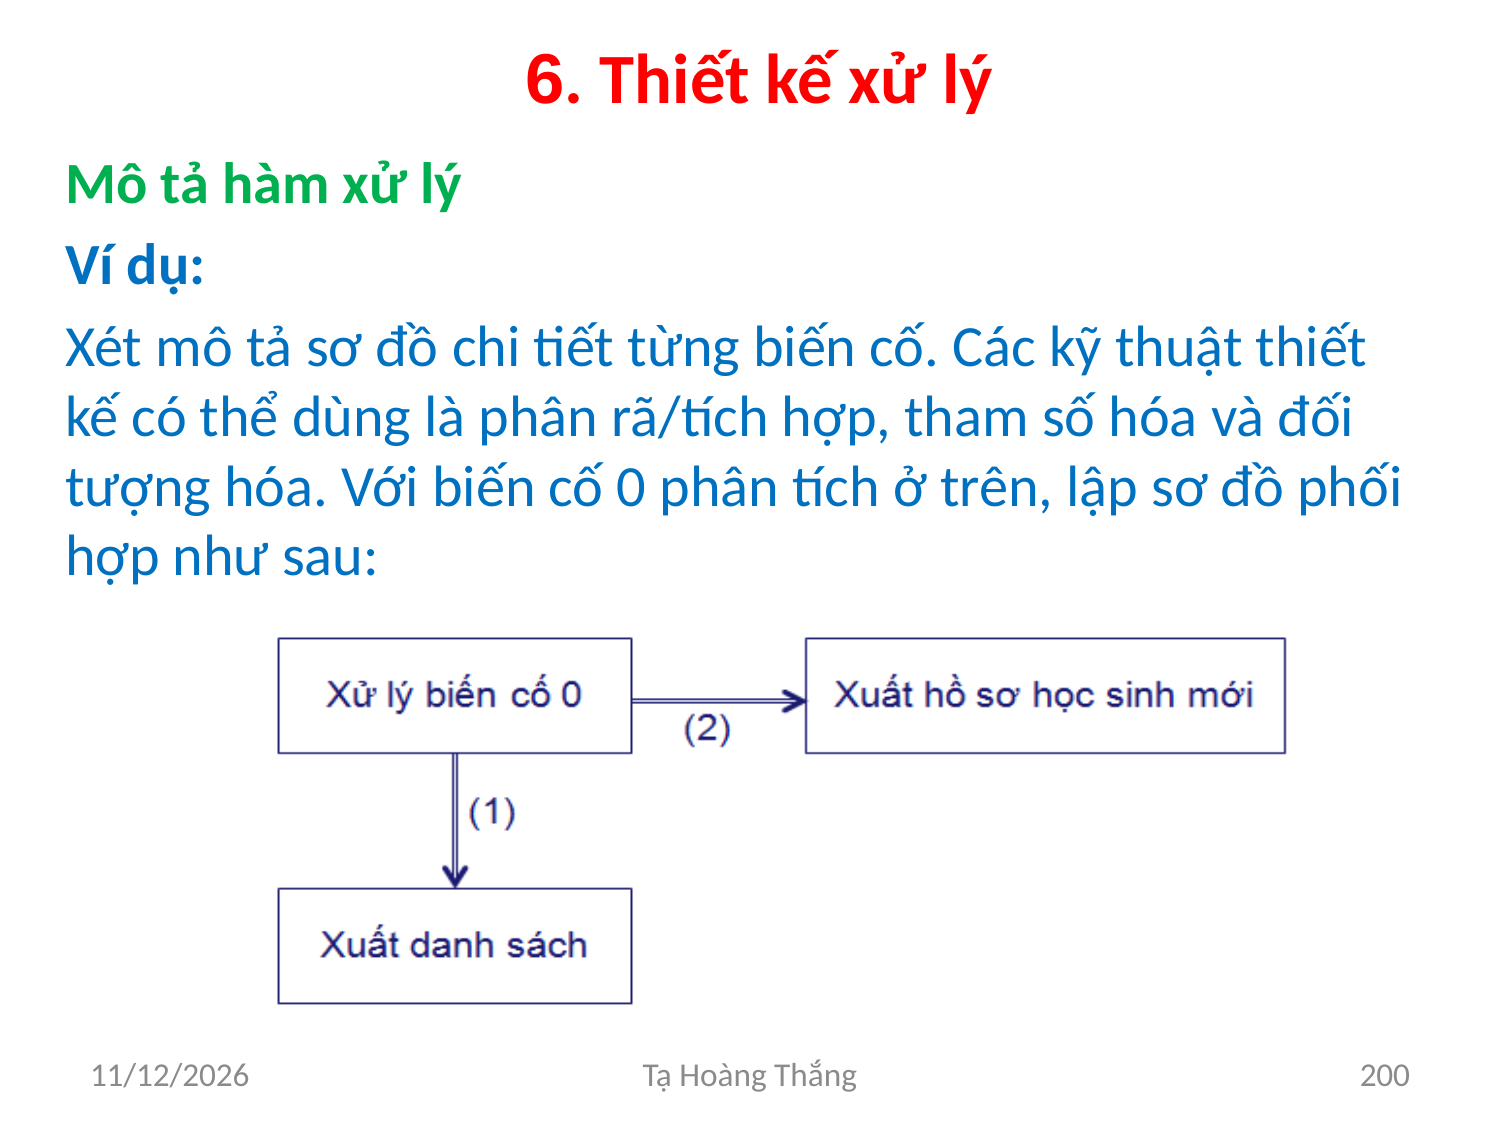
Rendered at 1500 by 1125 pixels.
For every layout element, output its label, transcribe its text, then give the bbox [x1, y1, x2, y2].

subtitle Mô tả hàm xử lý Ví dụ: Xét mô tả sơ đồ chi tiết từng biến cố. Các kỹ thuật thiết kế có thể dùng là phân rã/tích hợp, tham số hóa và đối tượng hóa. Với biến cố 0 phân tích ở trên, lập sơ đồ phối hợp như sau: [50, 137, 1450, 1050]
picture [249, 624, 1301, 1022]
slide_number 200 [1074, 1042, 1425, 1103]
title 6. Thiết kế xử lý [75, 24, 1425, 125]
footer Tạ Hoàng Thắng [512, 1042, 988, 1103]
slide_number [75, 1042, 425, 1103]
